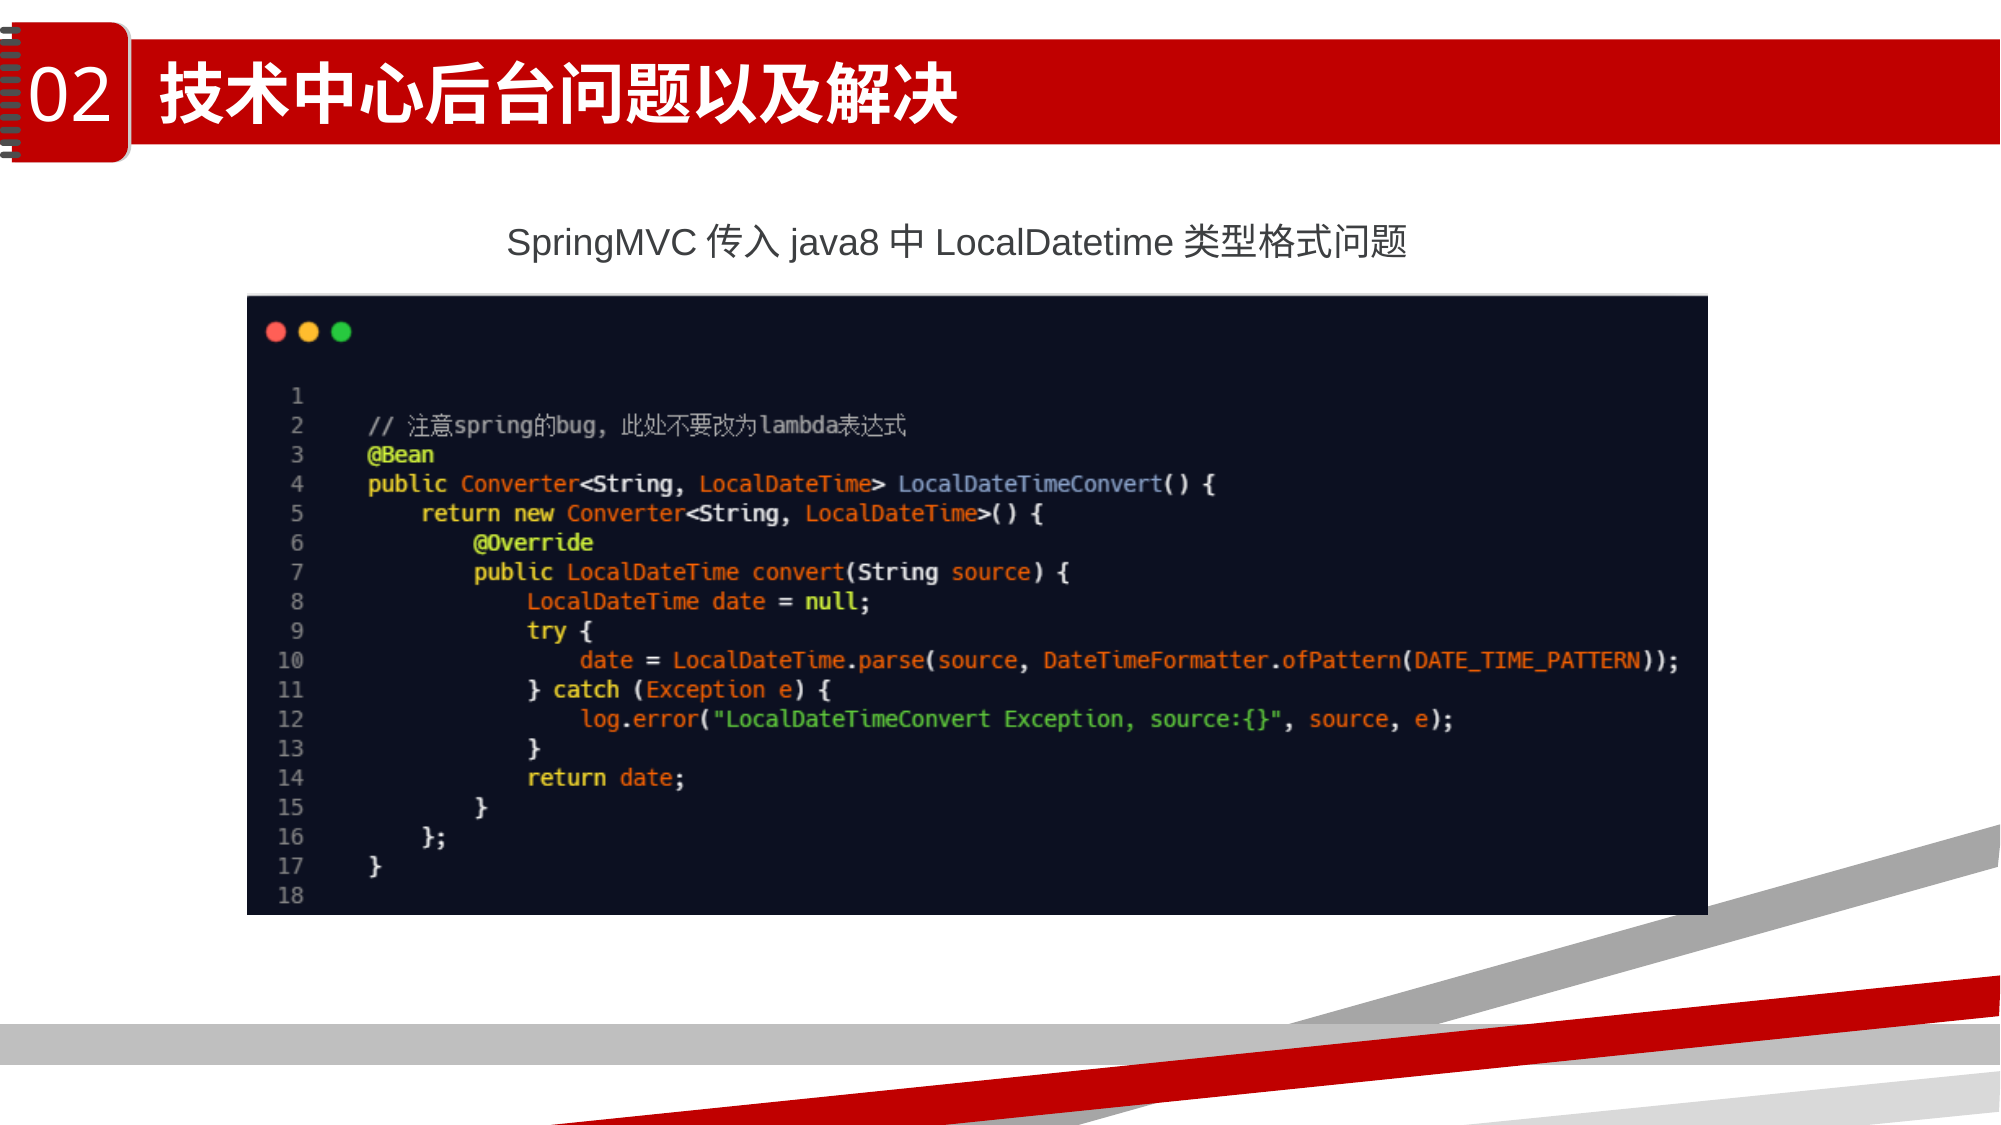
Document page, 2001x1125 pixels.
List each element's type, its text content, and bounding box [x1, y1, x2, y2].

text_box SpringMVC传入java8中LocalDatetime类型格式问题 [491, 210, 1423, 271]
picture [247, 293, 1708, 915]
text_box 技术中心后台问题以及解决 [143, 44, 975, 139]
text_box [0, 22, 132, 163]
